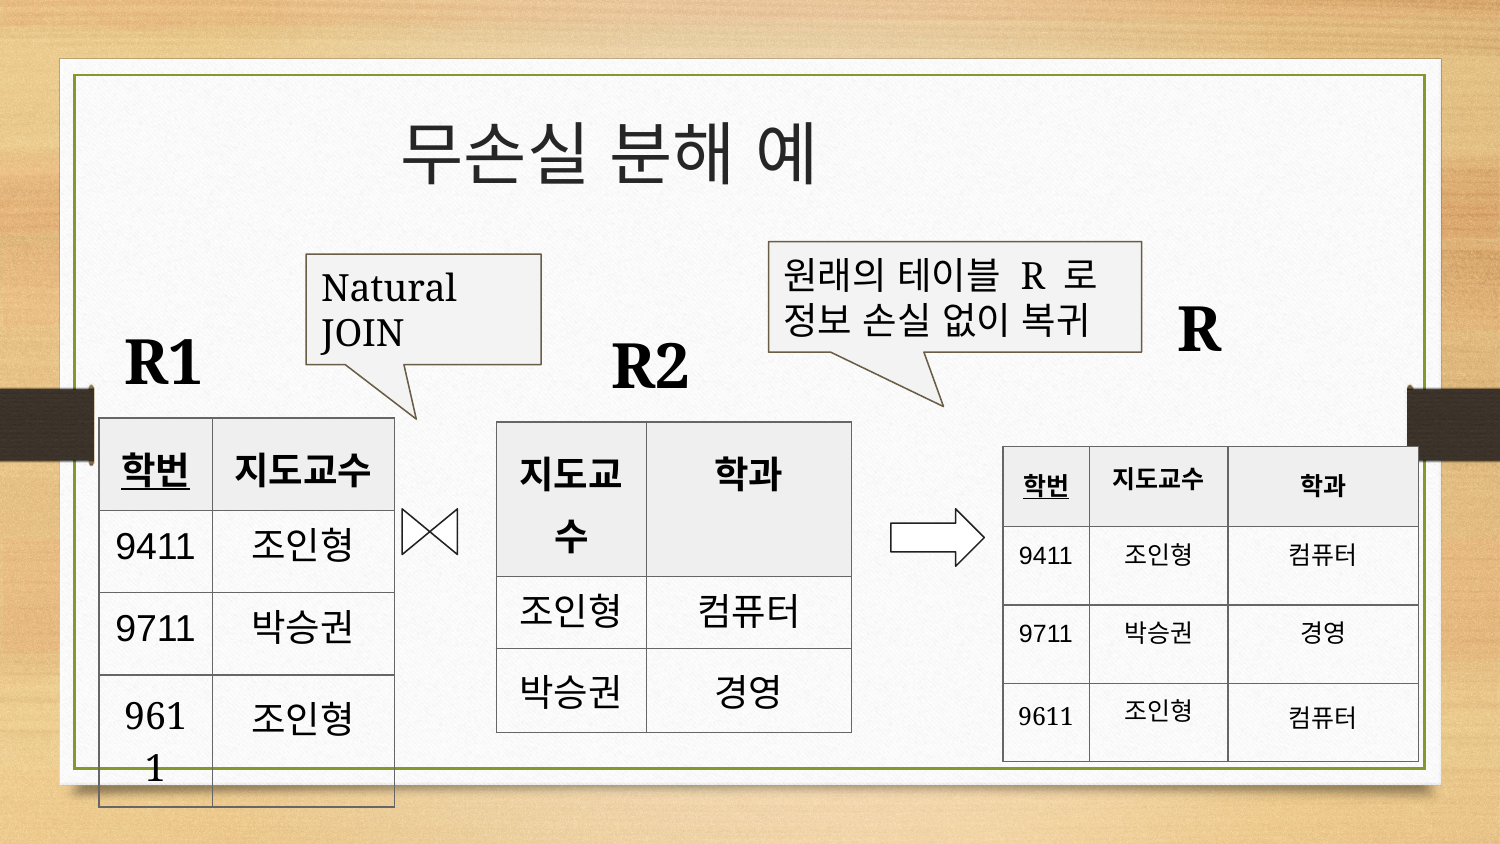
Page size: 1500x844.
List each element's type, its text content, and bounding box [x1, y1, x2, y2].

table_cell 박승권 [497, 649, 646, 732]
table_cell 9611 [100, 676, 212, 806]
table_header 학과 [647, 423, 851, 576]
text_box Natural JOIN [306, 254, 542, 420]
table_cell 컴퓨터 [647, 577, 851, 648]
table_cell 조인형 [1090, 684, 1227, 761]
table_cell 조인형 [213, 676, 394, 806]
table_header 학번 [1004, 447, 1089, 526]
table_cell 컴퓨터 [1229, 684, 1418, 761]
table_header 지도교수 [213, 419, 394, 510]
text_box 원래의 테이블 R 로 정보 손실 없이 복귀 [768, 241, 1142, 407]
text_box R1 [109, 307, 247, 417]
table_header 학과 [1229, 447, 1418, 526]
table_cell 조인형 [1090, 527, 1227, 604]
table_cell 조인형 [213, 511, 394, 592]
text_box [890, 508, 985, 567]
table_cell 9711 [1004, 606, 1089, 683]
table_cell 컴퓨터 [1229, 527, 1418, 604]
table_cell 9711 [100, 593, 212, 674]
table_cell 경영 [647, 649, 851, 732]
text_box [402, 508, 458, 555]
table_cell 조인형 [497, 577, 646, 648]
table_header 학번 [100, 419, 212, 510]
table_header 지도교수 [1090, 447, 1227, 526]
table_cell 9411 [100, 511, 212, 592]
text_box R2 [595, 311, 734, 421]
table_cell 9611 [1004, 684, 1089, 761]
table_cell 박승권 [213, 593, 394, 674]
table_cell 경영 [1229, 606, 1418, 683]
table_cell 박승권 [1090, 606, 1227, 683]
table_header 지도교수 [497, 423, 646, 576]
table_cell 9411 [1004, 527, 1089, 604]
text_box R [1162, 273, 1269, 385]
title 무손실 분해 예 [385, 96, 1136, 207]
picture [0, 0, 1500, 844]
